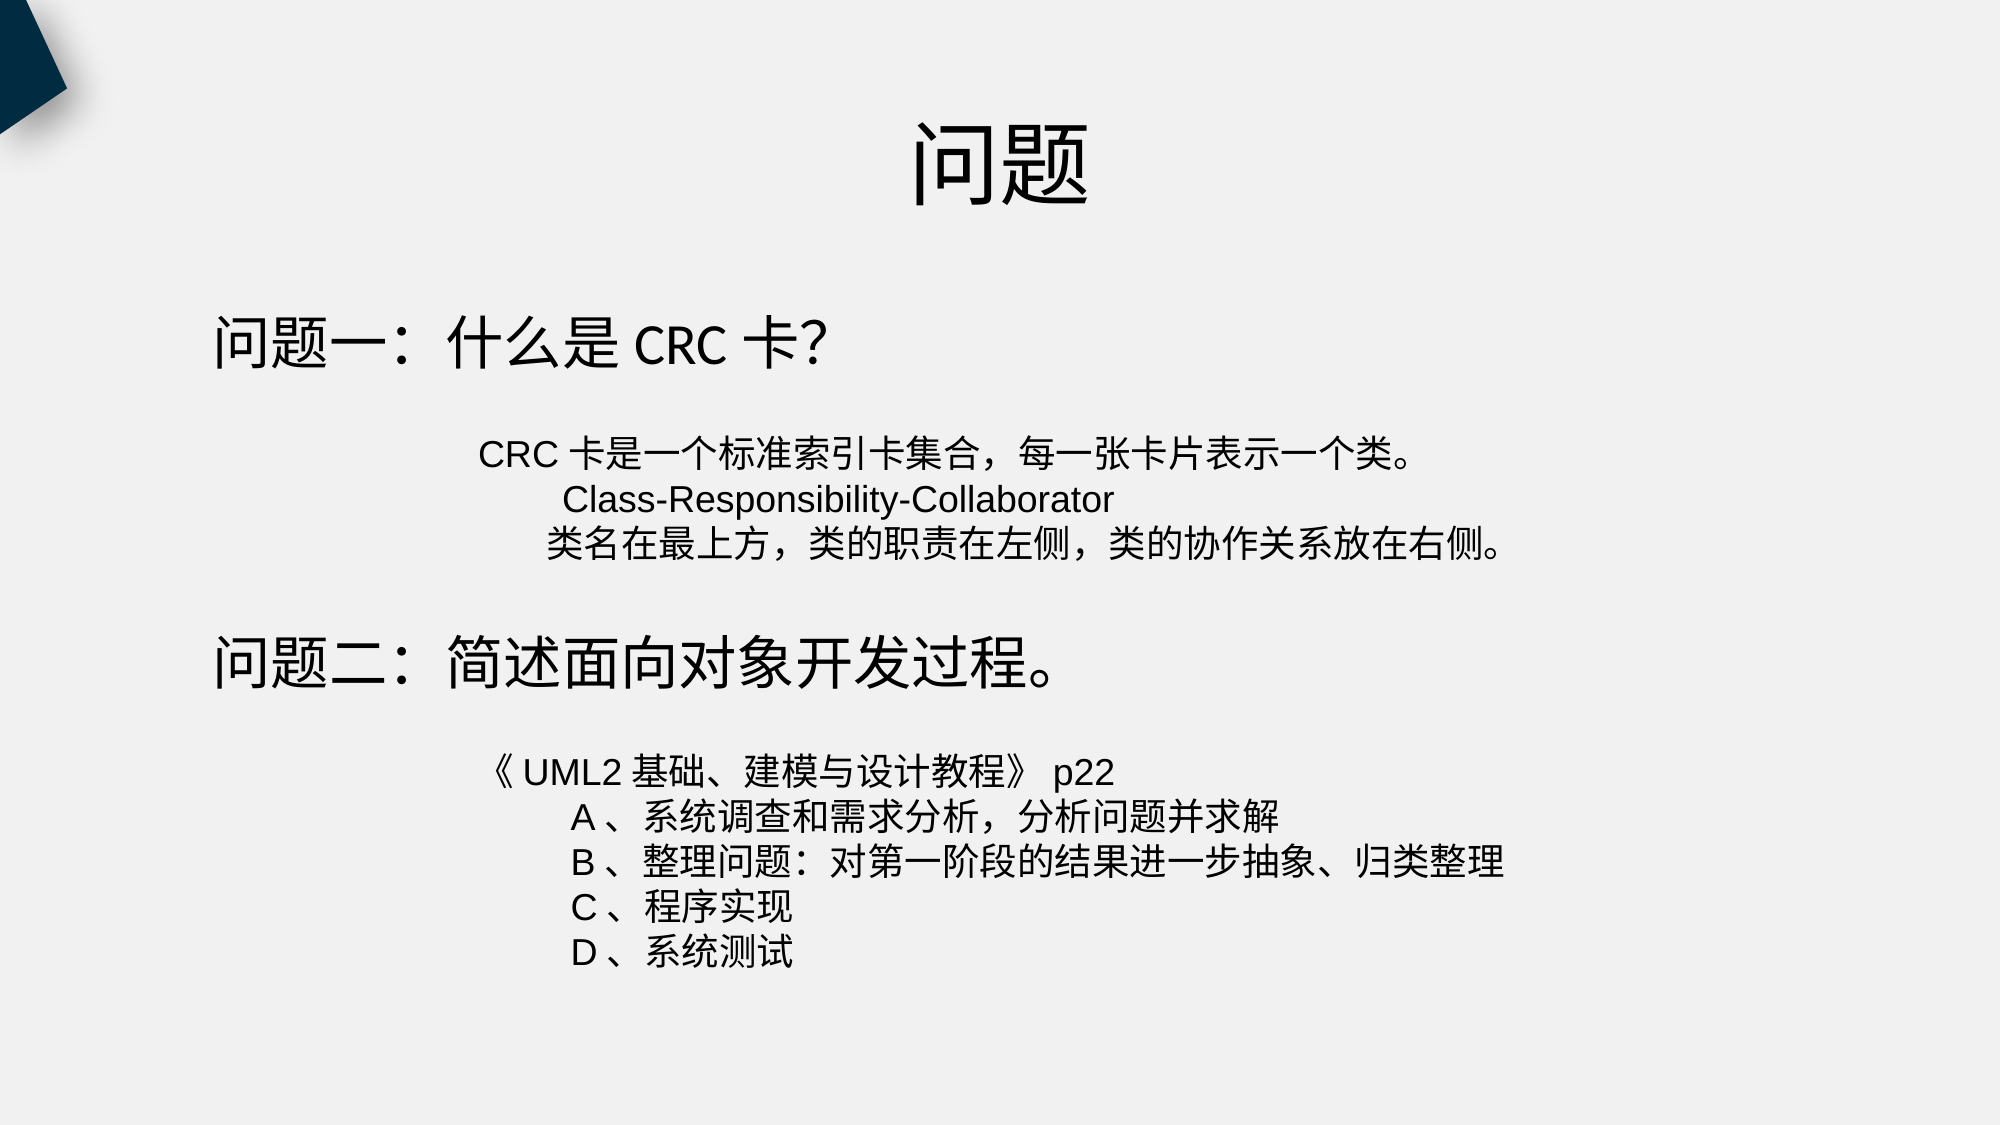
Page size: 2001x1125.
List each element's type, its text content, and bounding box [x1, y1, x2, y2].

title 问题 [137, 59, 1863, 278]
text_box 问题二：简述面向对象开发过程。 [198, 619, 1138, 704]
text_box [0, 0, 68, 135]
text_box CRC卡是一个标准索引卡集合，每一张卡片表示一个类。 Class-Responsibility-Collaborator 类名在最上方，类的职责在左侧，类的协作关系放在右侧。 [463, 422, 1537, 617]
text_box 《UML2基础、建模与设计教程》p22 A、系统调查和需求分析，分析问题并求解 B、整理问题：对第一阶段的结果进一步抽象、归类整理 C、程序实现 D、系统测试 [461, 740, 1520, 1026]
text_box 问题一：什么是CRC卡？ [198, 298, 887, 384]
